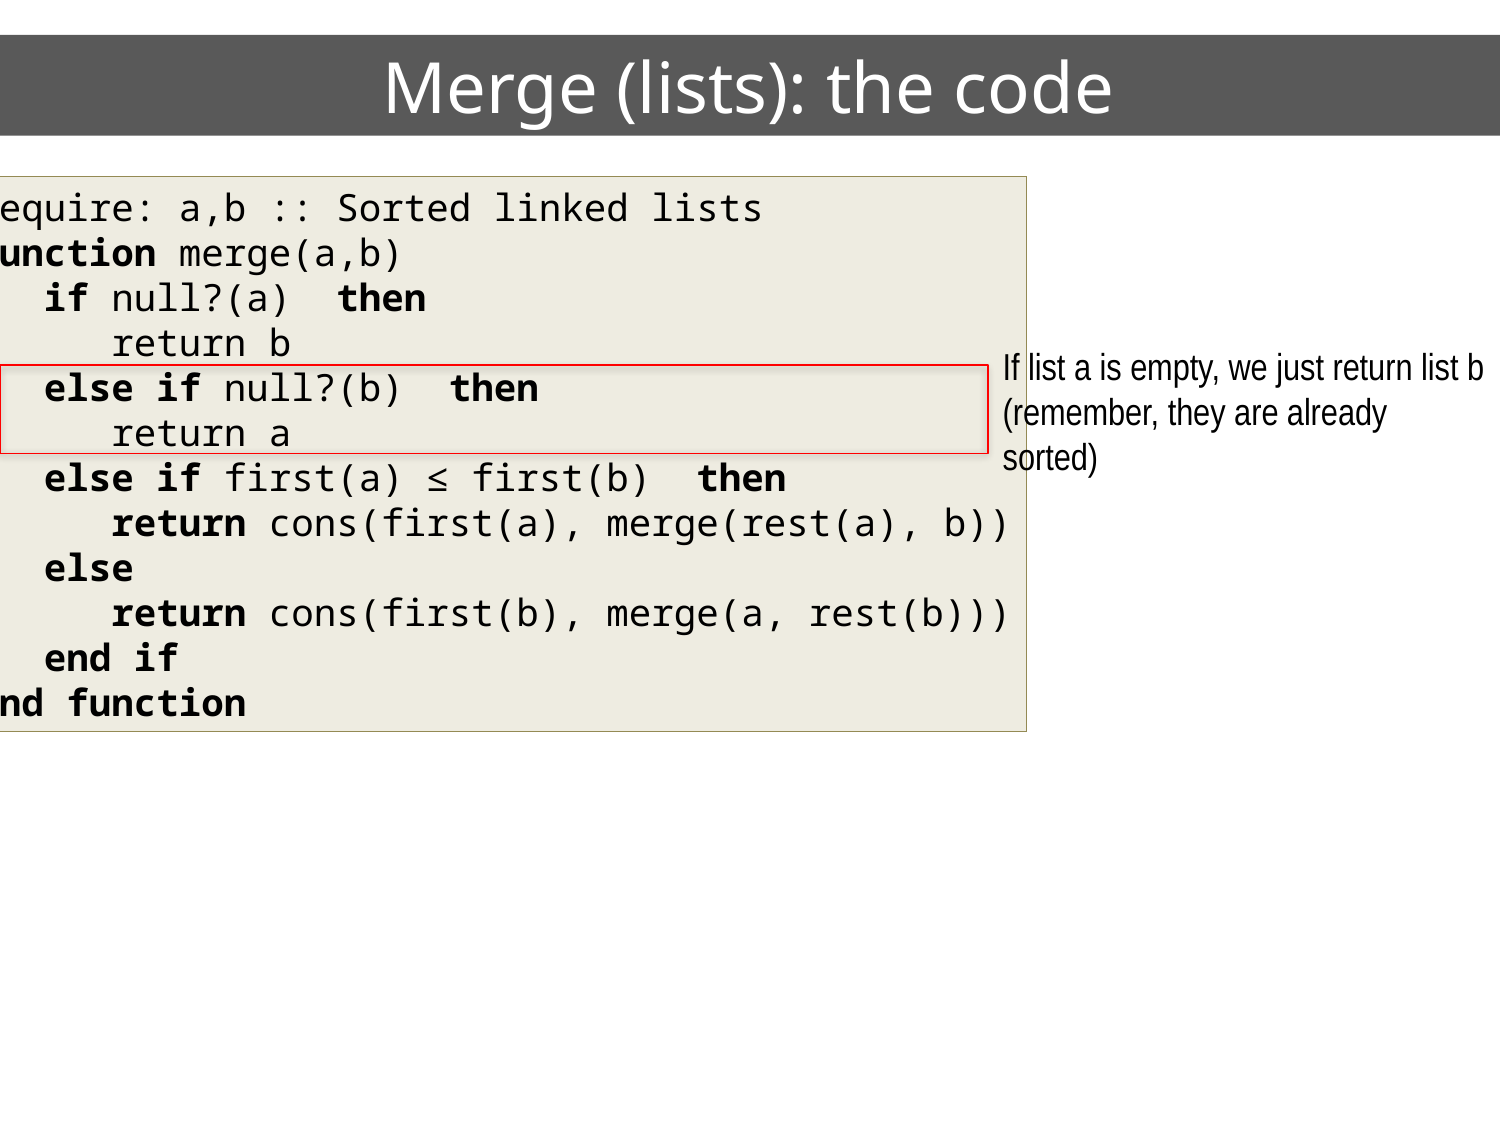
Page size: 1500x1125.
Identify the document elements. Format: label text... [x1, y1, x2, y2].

title Merge (lists): the code [0, 34, 1500, 136]
text_box Require: a,b :: Sorted linked lists function merge(a,b) if null?(a) then return b else if null?(b) then return a else if first(a) ≤ first(b) then return cons(first(a), merge(rest(a), b)) else return cons(first(b), merge(a, rest(b))) end if end function [0, 176, 1027, 362]
text_box [0, 363, 987, 455]
text_box Require: a,b :: Sorted linked lists function merge(a,b) if null?(a) then return b else if null?(b) then return a else if first(a) ≤ first(b) then return cons(first(a), merge(rest(a), b)) else return cons(first(b), merge(a, rest(b))) end if end function [0, 462, 1027, 732]
text_box If list a is empty, we just return list b (remember, they are already sorted) [987, 335, 1500, 486]
